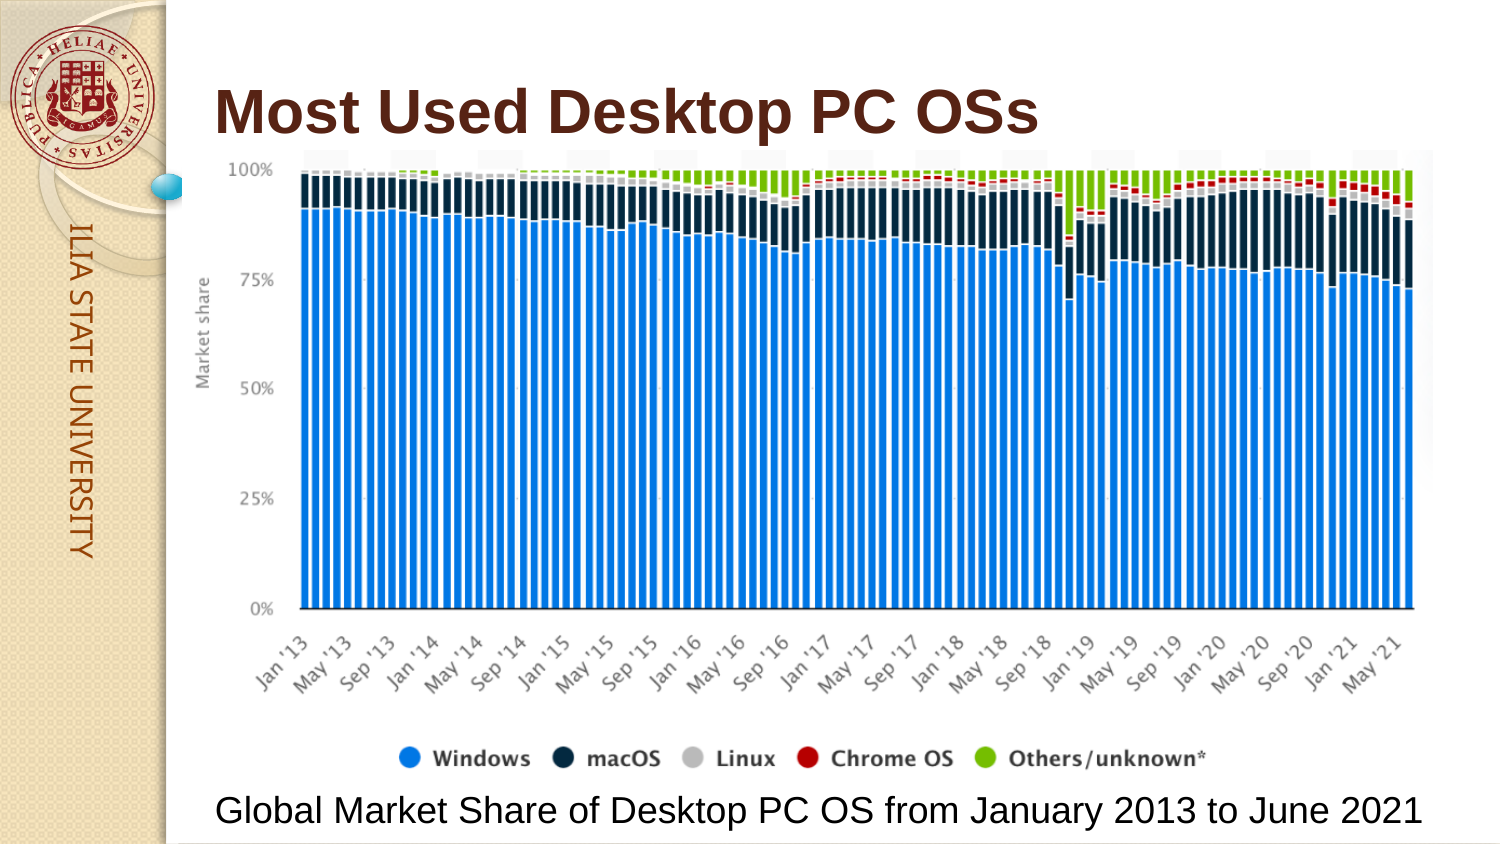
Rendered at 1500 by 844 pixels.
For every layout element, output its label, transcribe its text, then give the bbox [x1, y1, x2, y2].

text_box Global Market Share of Desktop PC OS from January 2013 to June 2021 [199, 778, 1477, 839]
title Most Used Desktop PC OSs [200, 40, 1415, 147]
text_box ILIA STATE UNIVERSITY [56, 209, 110, 825]
picture [181, 149, 1434, 780]
picture [8, 22, 157, 173]
